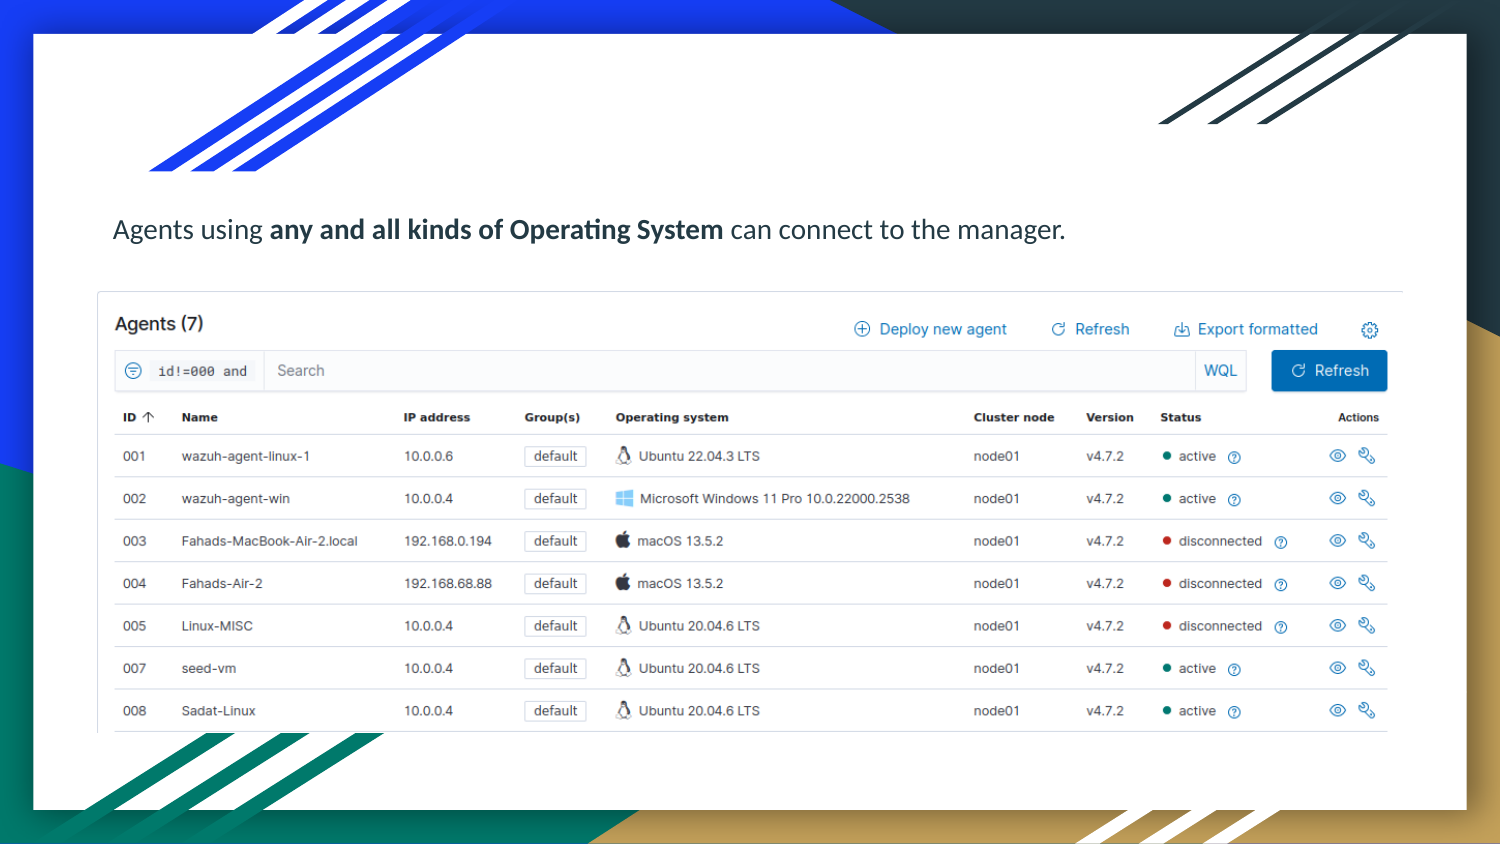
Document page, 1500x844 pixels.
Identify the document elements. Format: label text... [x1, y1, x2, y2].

text_box Agents using any and all kinds of Operating System can connect to the manager. [97, 195, 1403, 274]
picture [97, 290, 1403, 733]
